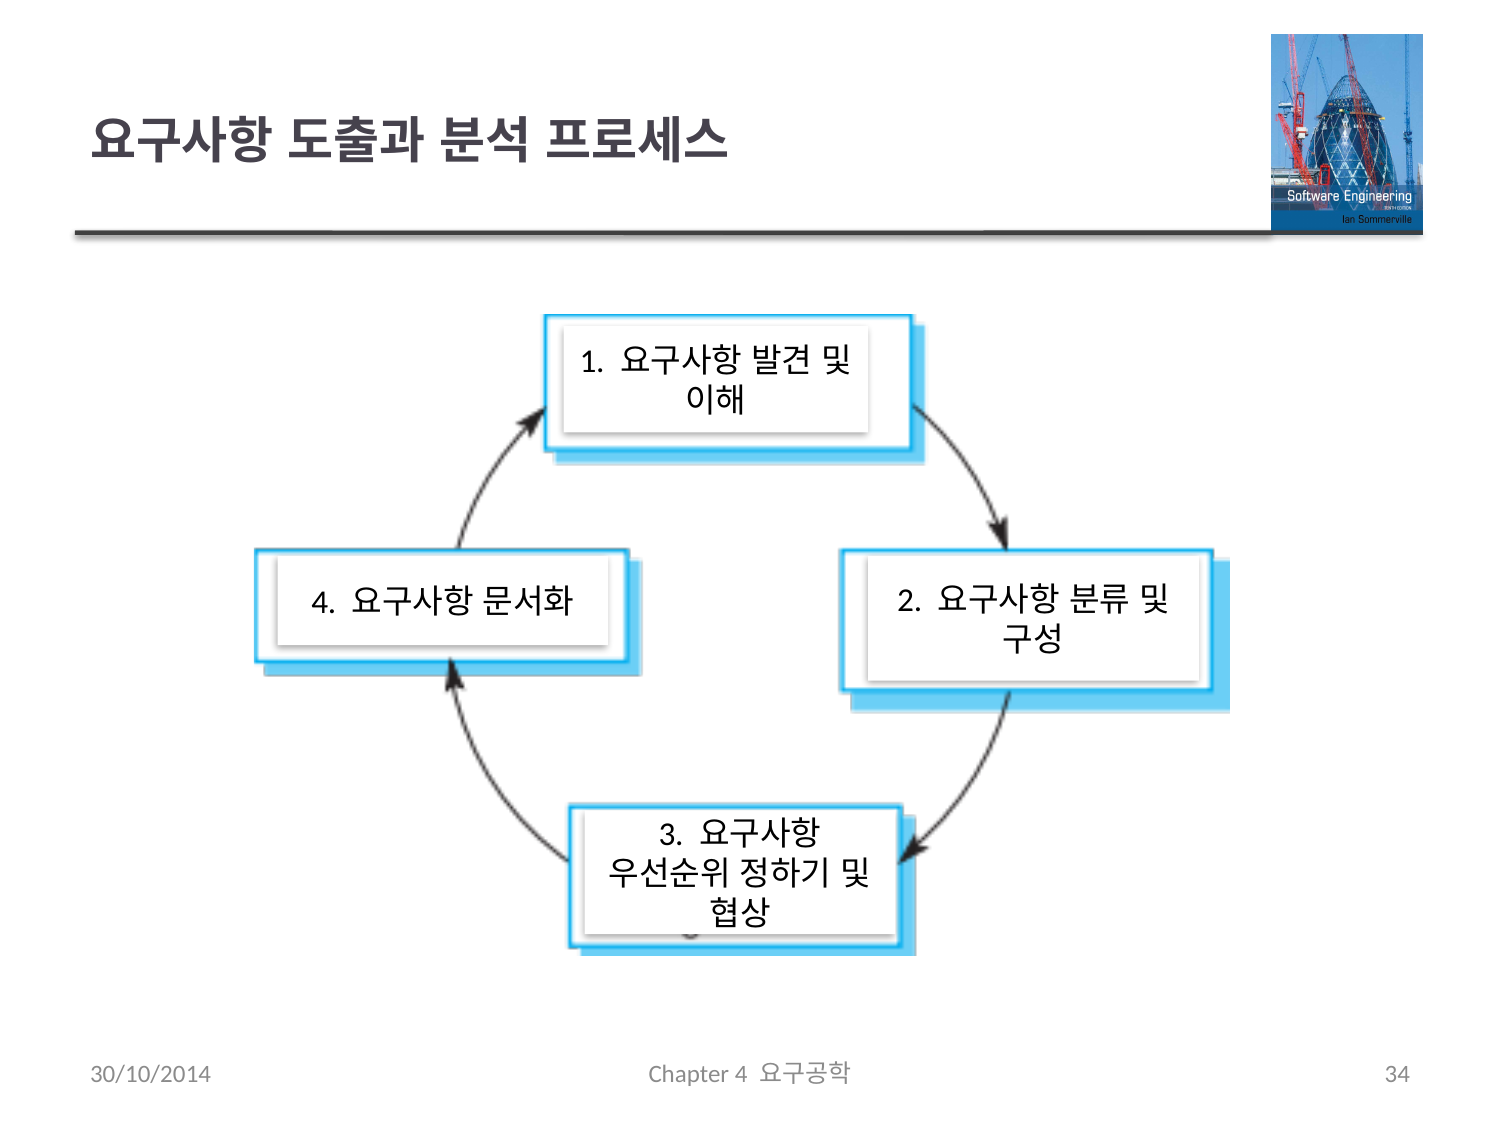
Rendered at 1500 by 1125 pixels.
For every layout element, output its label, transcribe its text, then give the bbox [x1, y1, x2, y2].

footer Chapter 4 요구공학 [512, 1042, 988, 1103]
title 요구사항 도출과 분석 프로세스 [74, 44, 1272, 233]
picture [1271, 34, 1423, 230]
picture [253, 314, 1231, 956]
slide_number 34 [1074, 1042, 1425, 1103]
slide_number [75, 1042, 425, 1103]
